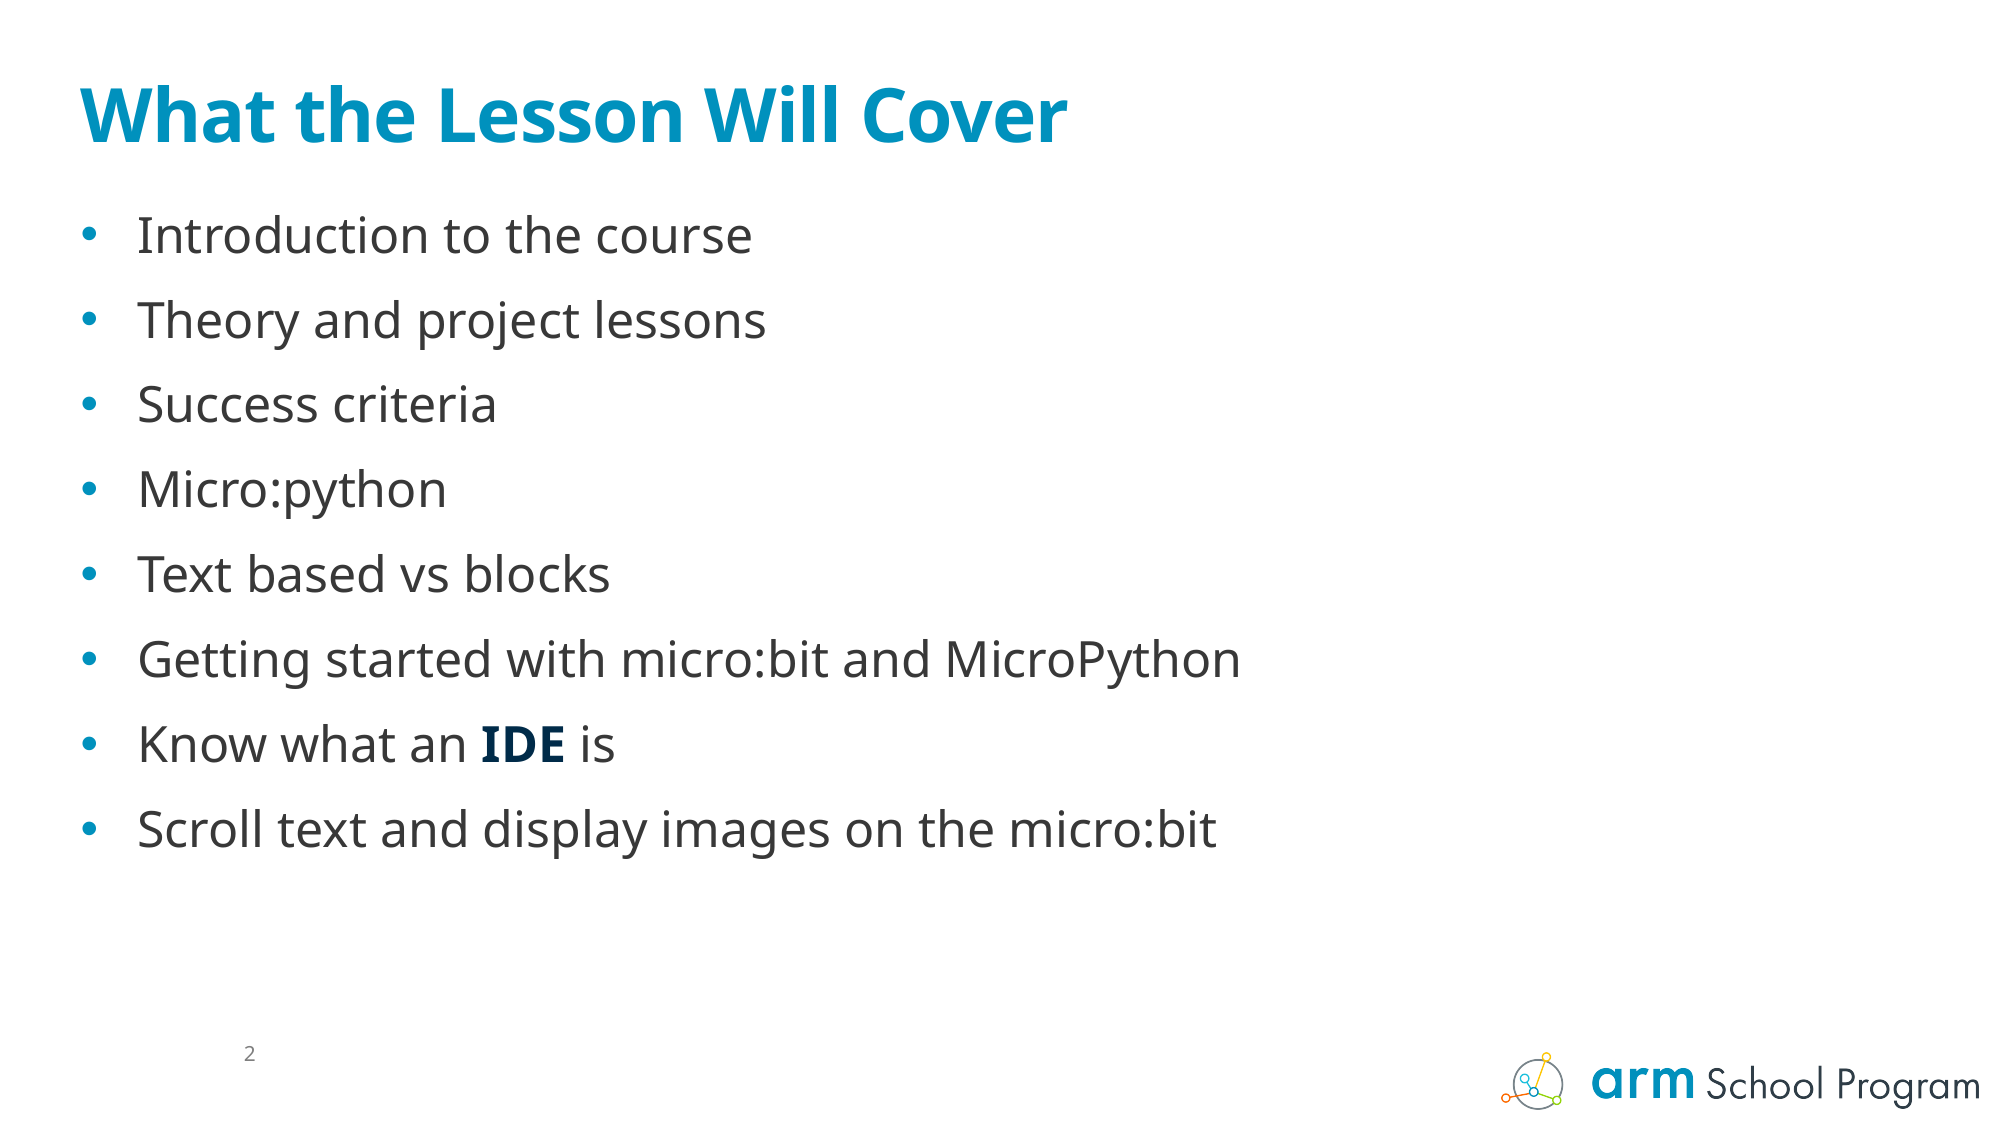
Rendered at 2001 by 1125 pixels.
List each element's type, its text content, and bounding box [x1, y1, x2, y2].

picture [1501, 1052, 1979, 1110]
title What the Lesson Will Cover [80, 48, 1915, 158]
list Introduction to the course Theory and project lessons Success criteria Micro:python Text based vs blocks Getting started with micro:bit and MicroPython Know what an IDE is Scroll text and display images on the micro:bit [80, 203, 1915, 957]
